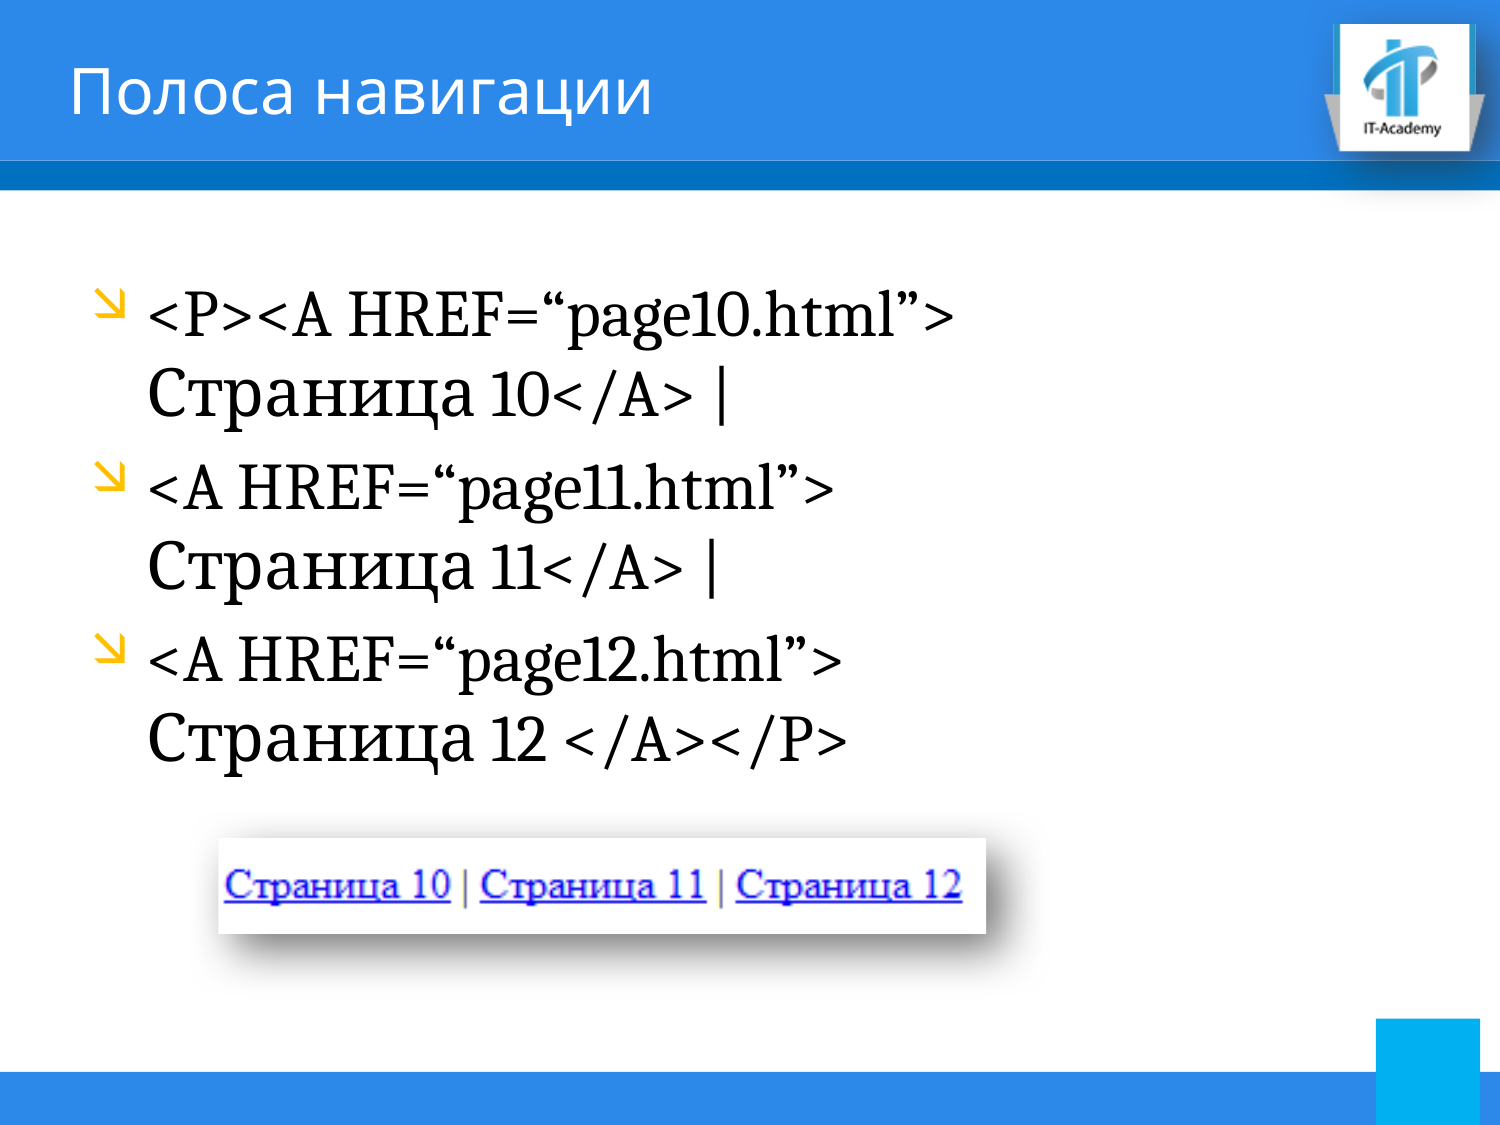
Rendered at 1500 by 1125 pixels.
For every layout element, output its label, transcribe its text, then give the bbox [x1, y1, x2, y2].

list <P><A HREF=“page10.html”> Страница 10</A> | <A HREF=“page11.html”> Страница 11</A> | <A HREF=“page12.html”> Страница 12 </A></P> [75, 262, 1425, 1005]
picture [218, 838, 987, 934]
picture [1323, 24, 1487, 153]
title Полоса навигации [53, 42, 1404, 135]
